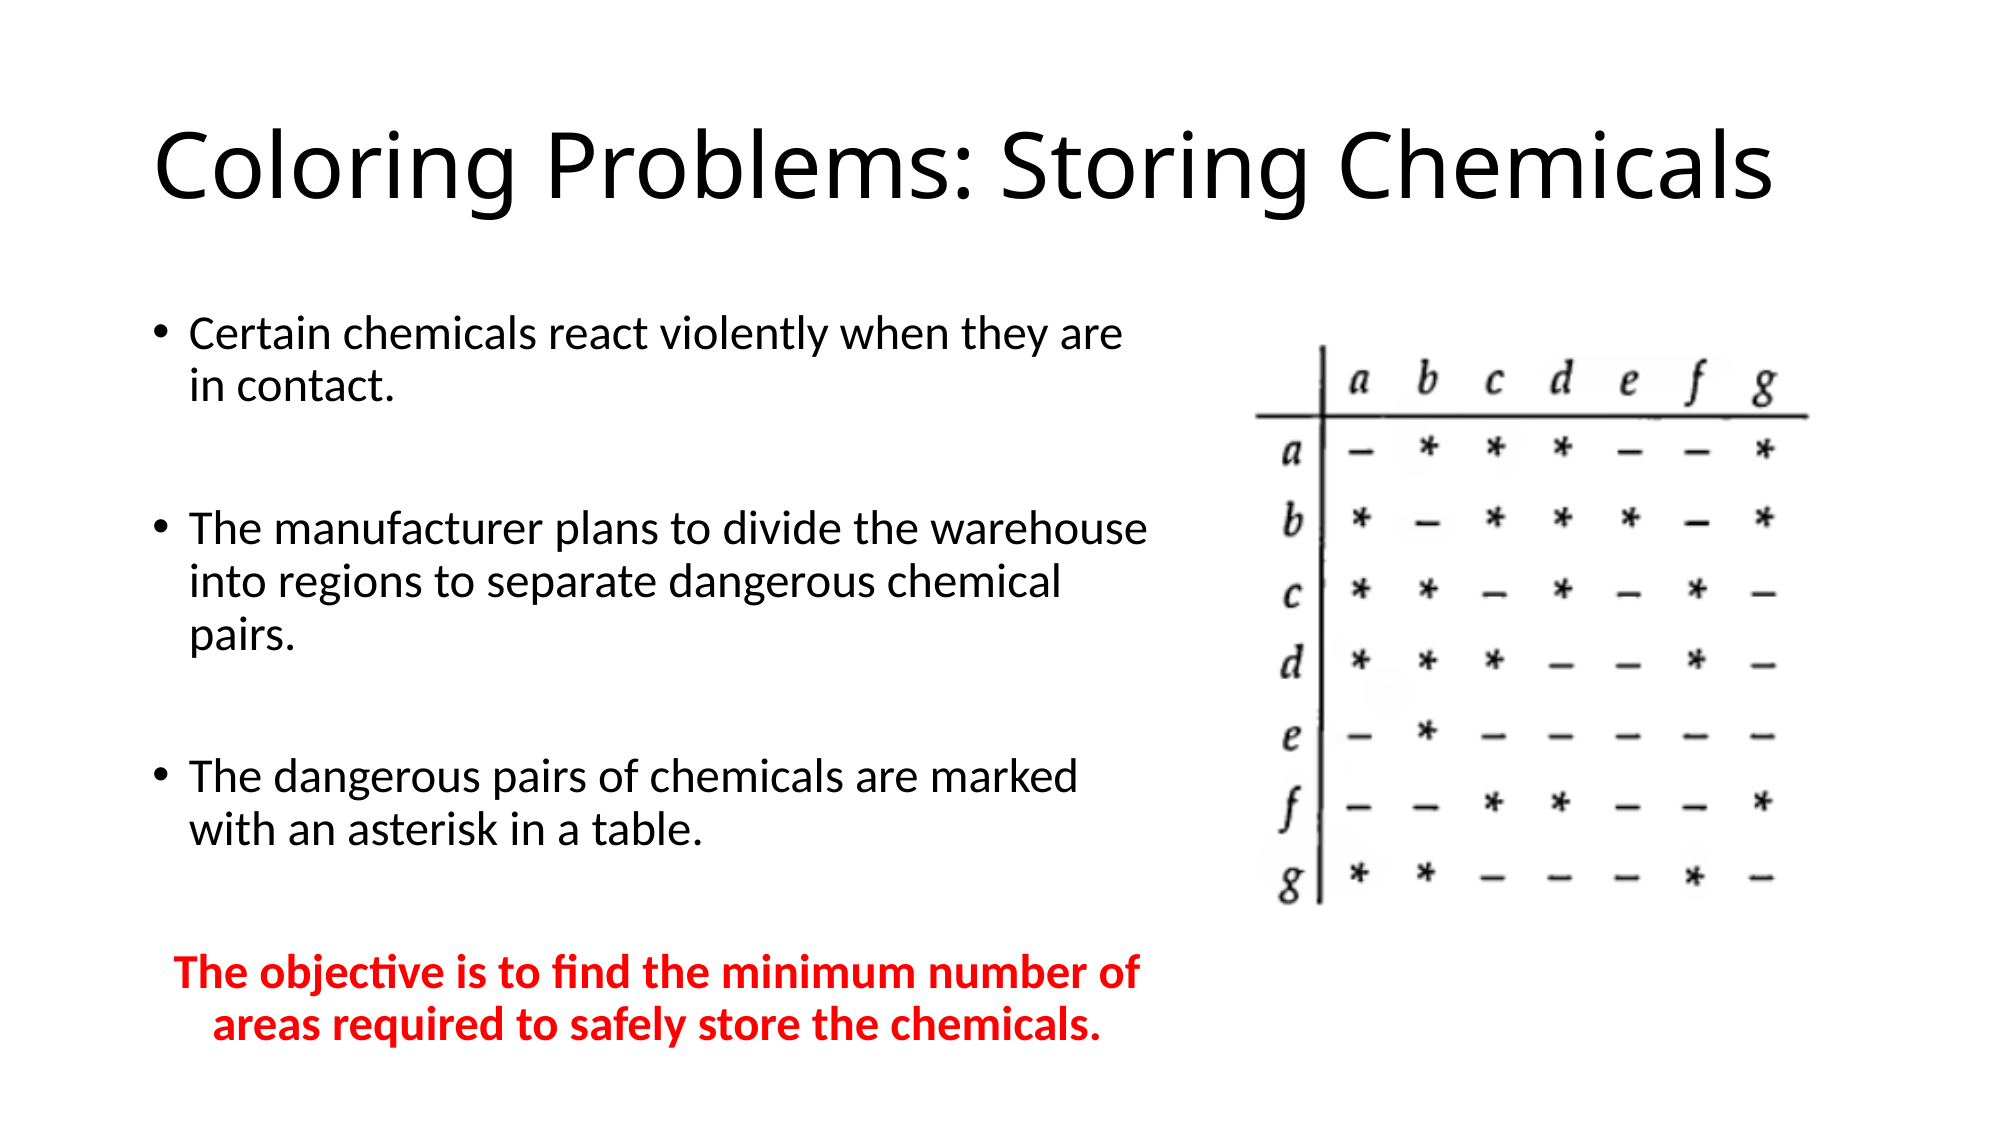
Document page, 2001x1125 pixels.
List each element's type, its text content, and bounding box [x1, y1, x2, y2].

picture [1248, 336, 1850, 931]
list Certain chemicals react violently when they are in contact. The manufacturer plans to divide the warehouse into regions to separate dangerous chemical pairs. The dangerous pairs of chemicals are marked with an asterisk in a table. The objective is to find the minimum number of areas required to safely store the chemicals. [137, 299, 1178, 1066]
title Coloring Problems: Storing Chemicals [137, 59, 1863, 278]
